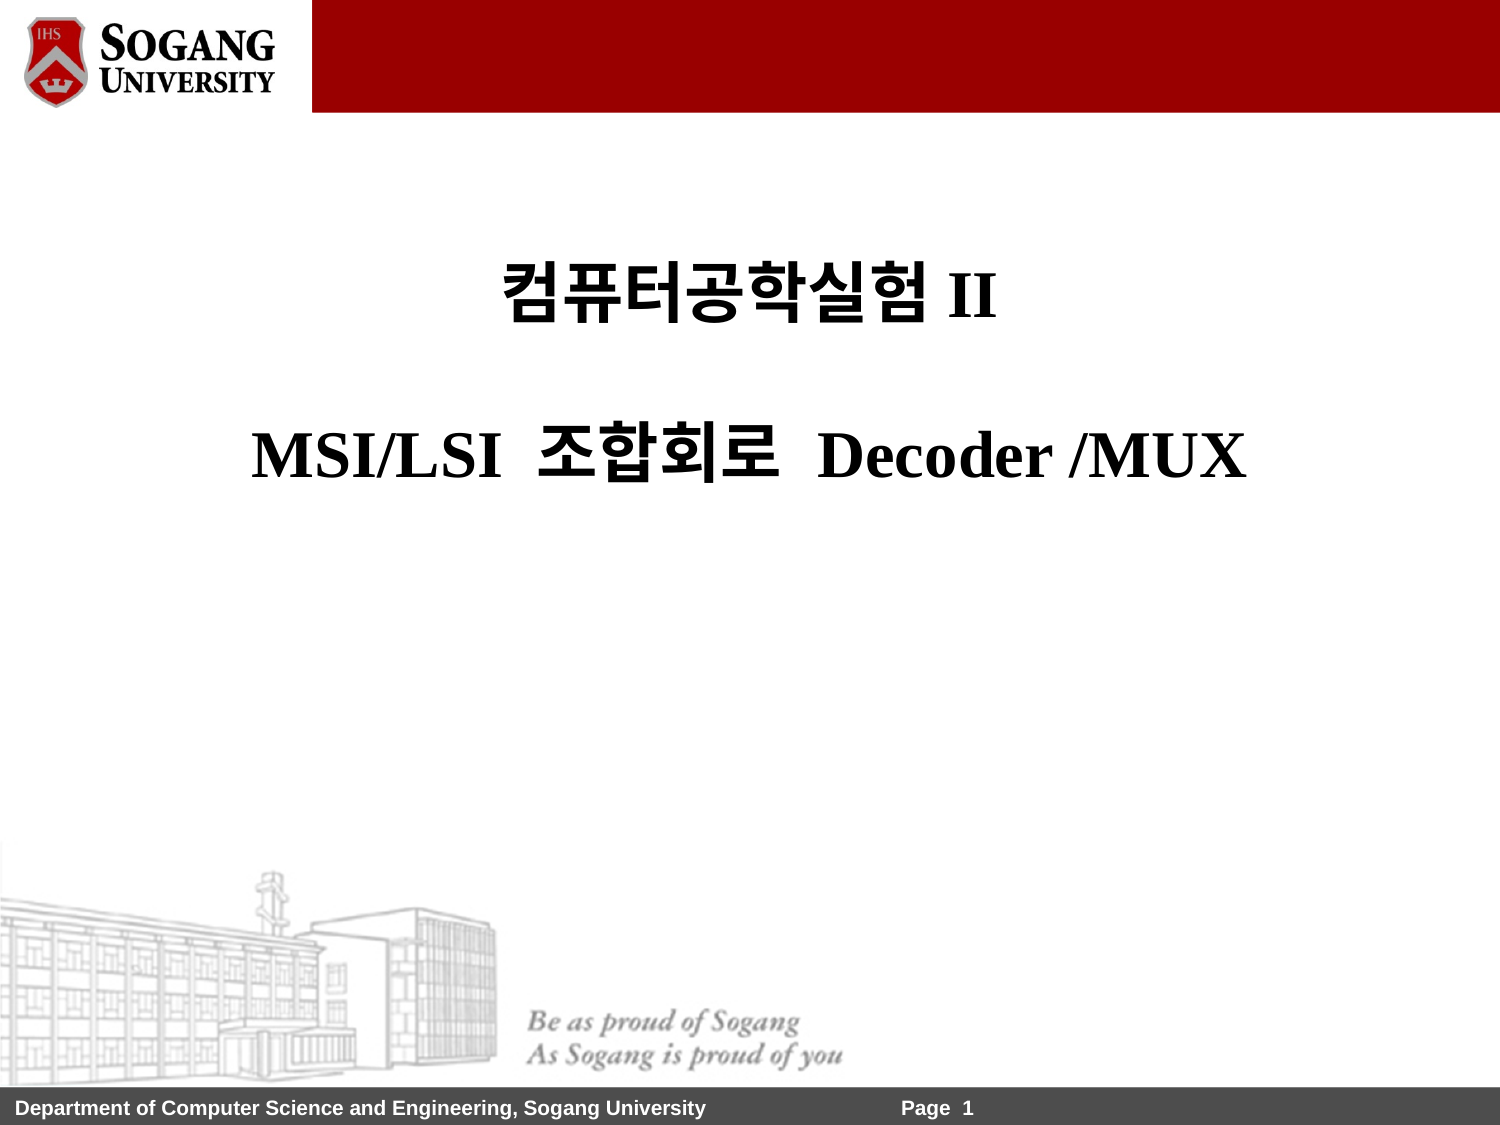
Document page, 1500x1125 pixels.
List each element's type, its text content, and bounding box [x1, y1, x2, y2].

picture [99, 23, 275, 93]
title 컴퓨터공학실험II MSI/LSI 조합회로 Decoder /MUX [0, 231, 1500, 591]
picture [0, 820, 856, 1086]
picture [24, 17, 88, 108]
